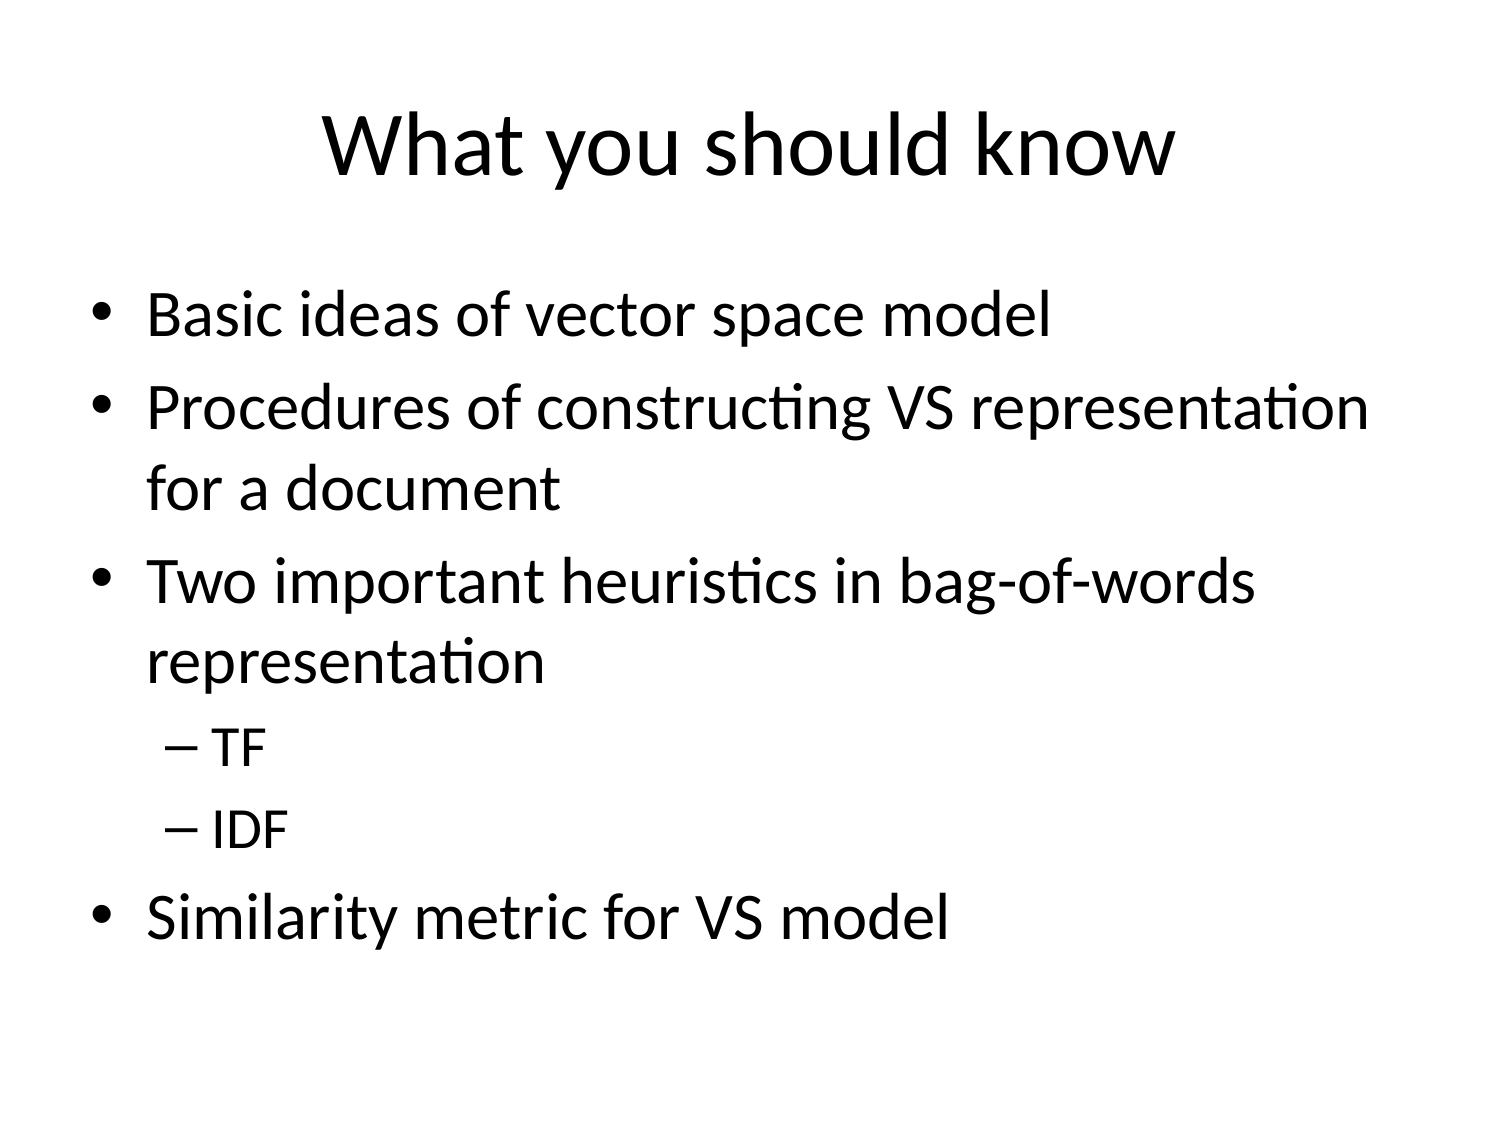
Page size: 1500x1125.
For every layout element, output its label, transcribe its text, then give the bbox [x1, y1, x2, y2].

title What you should know [75, 45, 1425, 233]
list Basic ideas of vector space model Procedures of constructing VS representation for a document Two important heuristics in bag-of-words representation TF IDF Similarity metric for VS model [75, 262, 1425, 1005]
